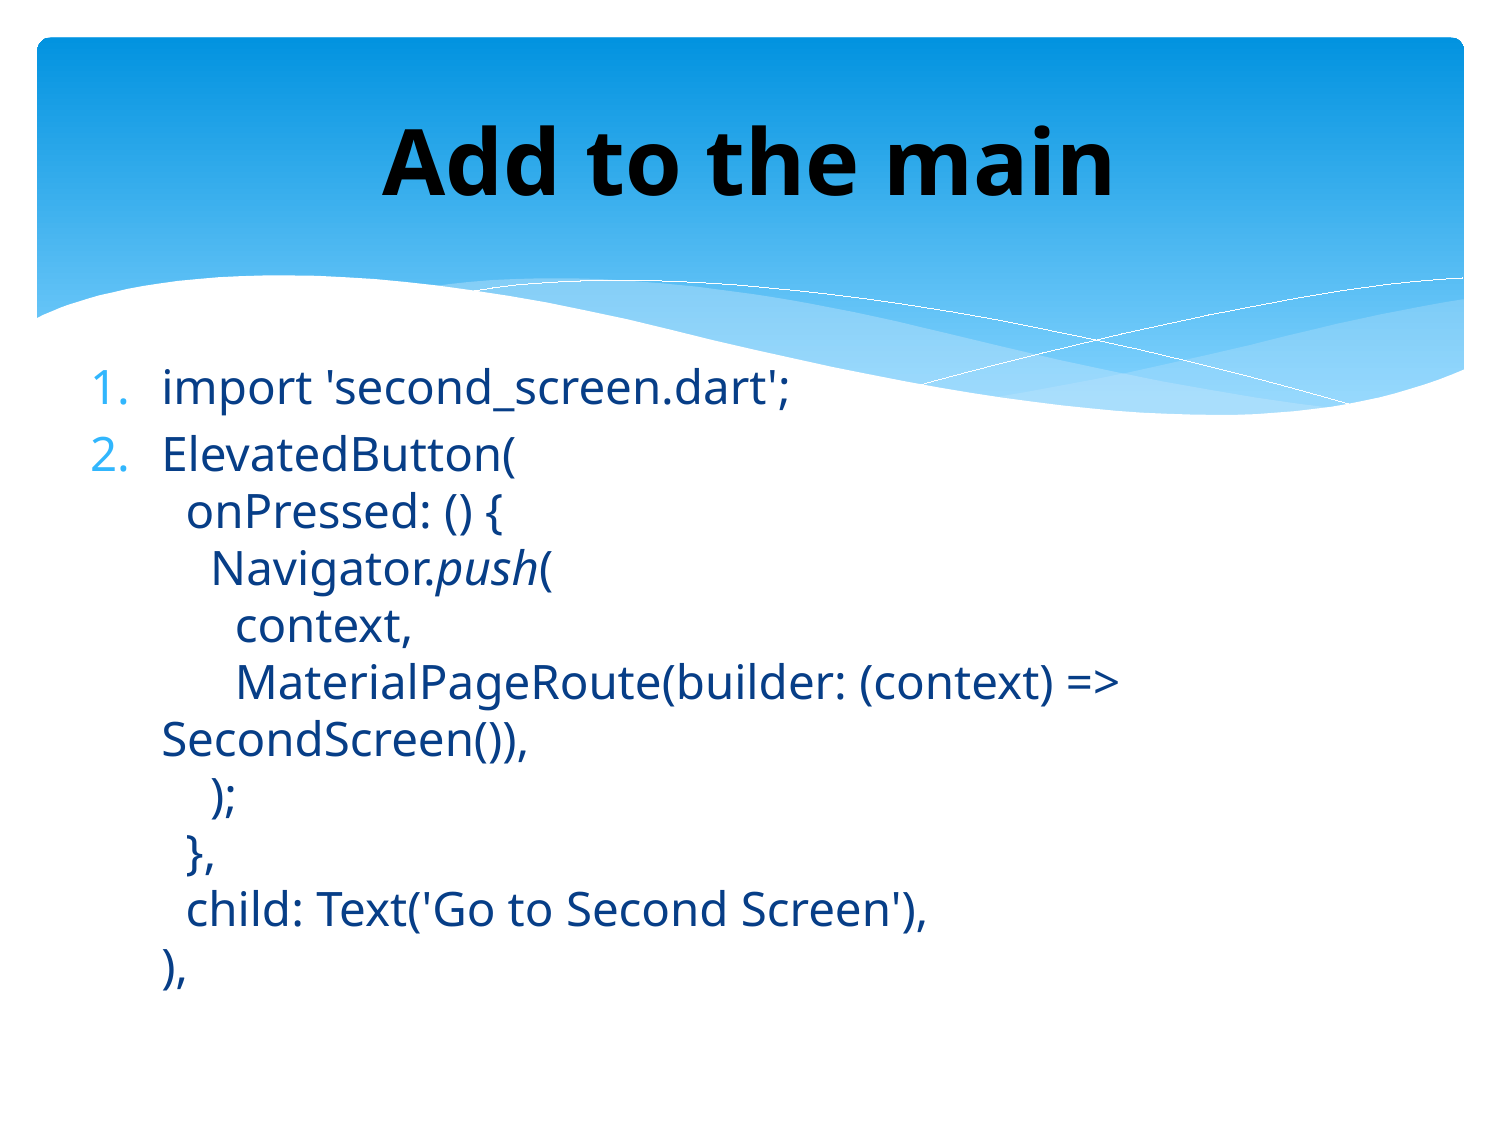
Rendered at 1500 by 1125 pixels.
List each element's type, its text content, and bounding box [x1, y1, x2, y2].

list import 'second_screen.dart'; ElevatedButton( onPressed: () { Navigator.push( context, MaterialPageRoute(builder: (context) => SecondScreen()), ); }, child: Text('Go to Second Screen'), ), [75, 350, 1359, 1005]
title Add to the main [75, 55, 1425, 261]
